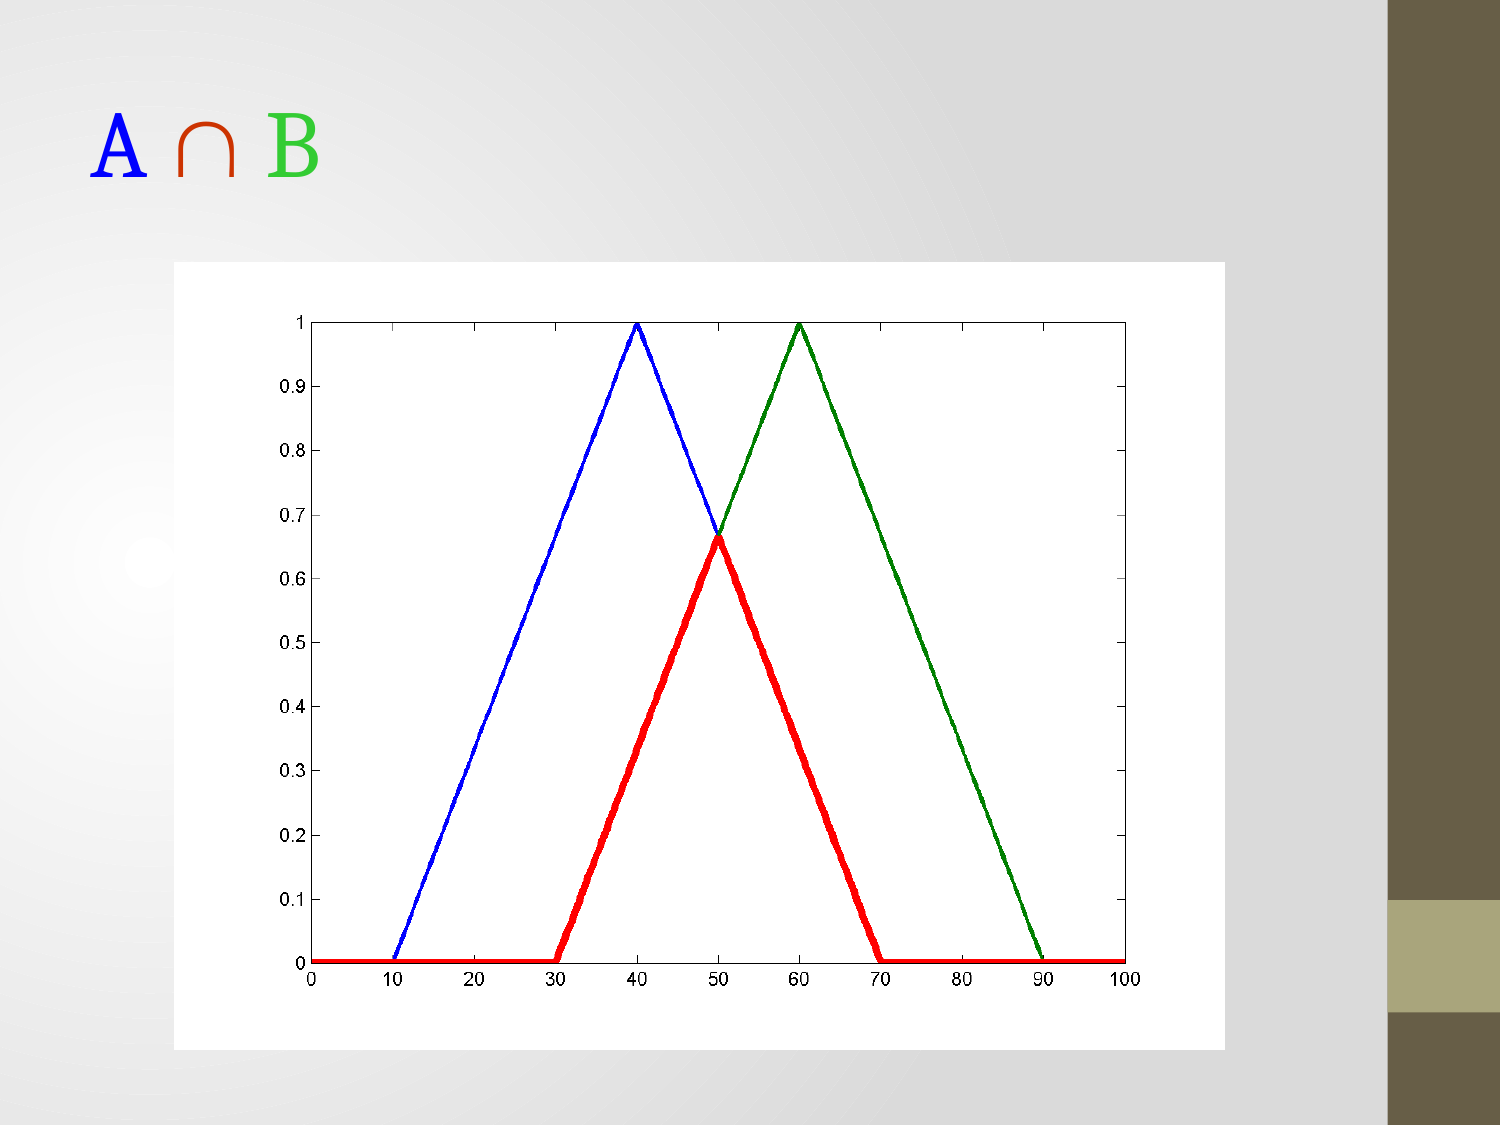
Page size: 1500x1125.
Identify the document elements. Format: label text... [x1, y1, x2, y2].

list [174, 261, 1226, 1051]
title A  B [75, 45, 1325, 233]
